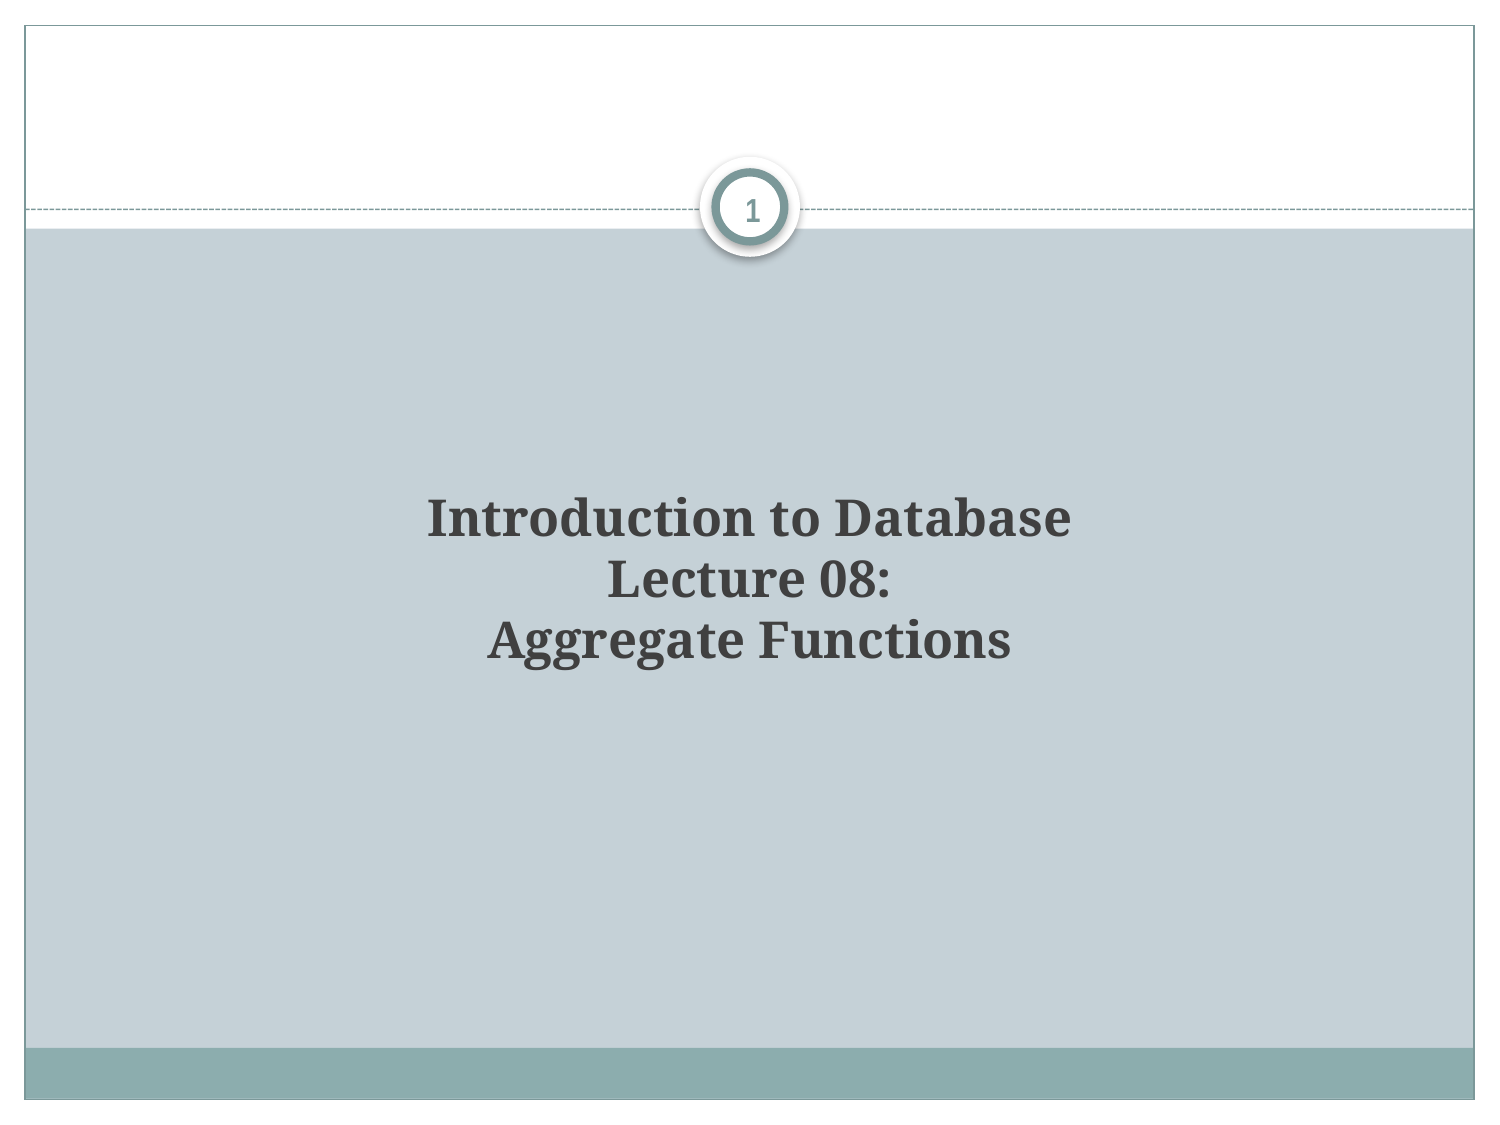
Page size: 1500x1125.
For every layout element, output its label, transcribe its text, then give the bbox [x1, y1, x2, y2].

title Introduction to Database Lecture 08: Aggregate Functions [74, 474, 1426, 738]
slide_number 1 [715, 168, 791, 241]
